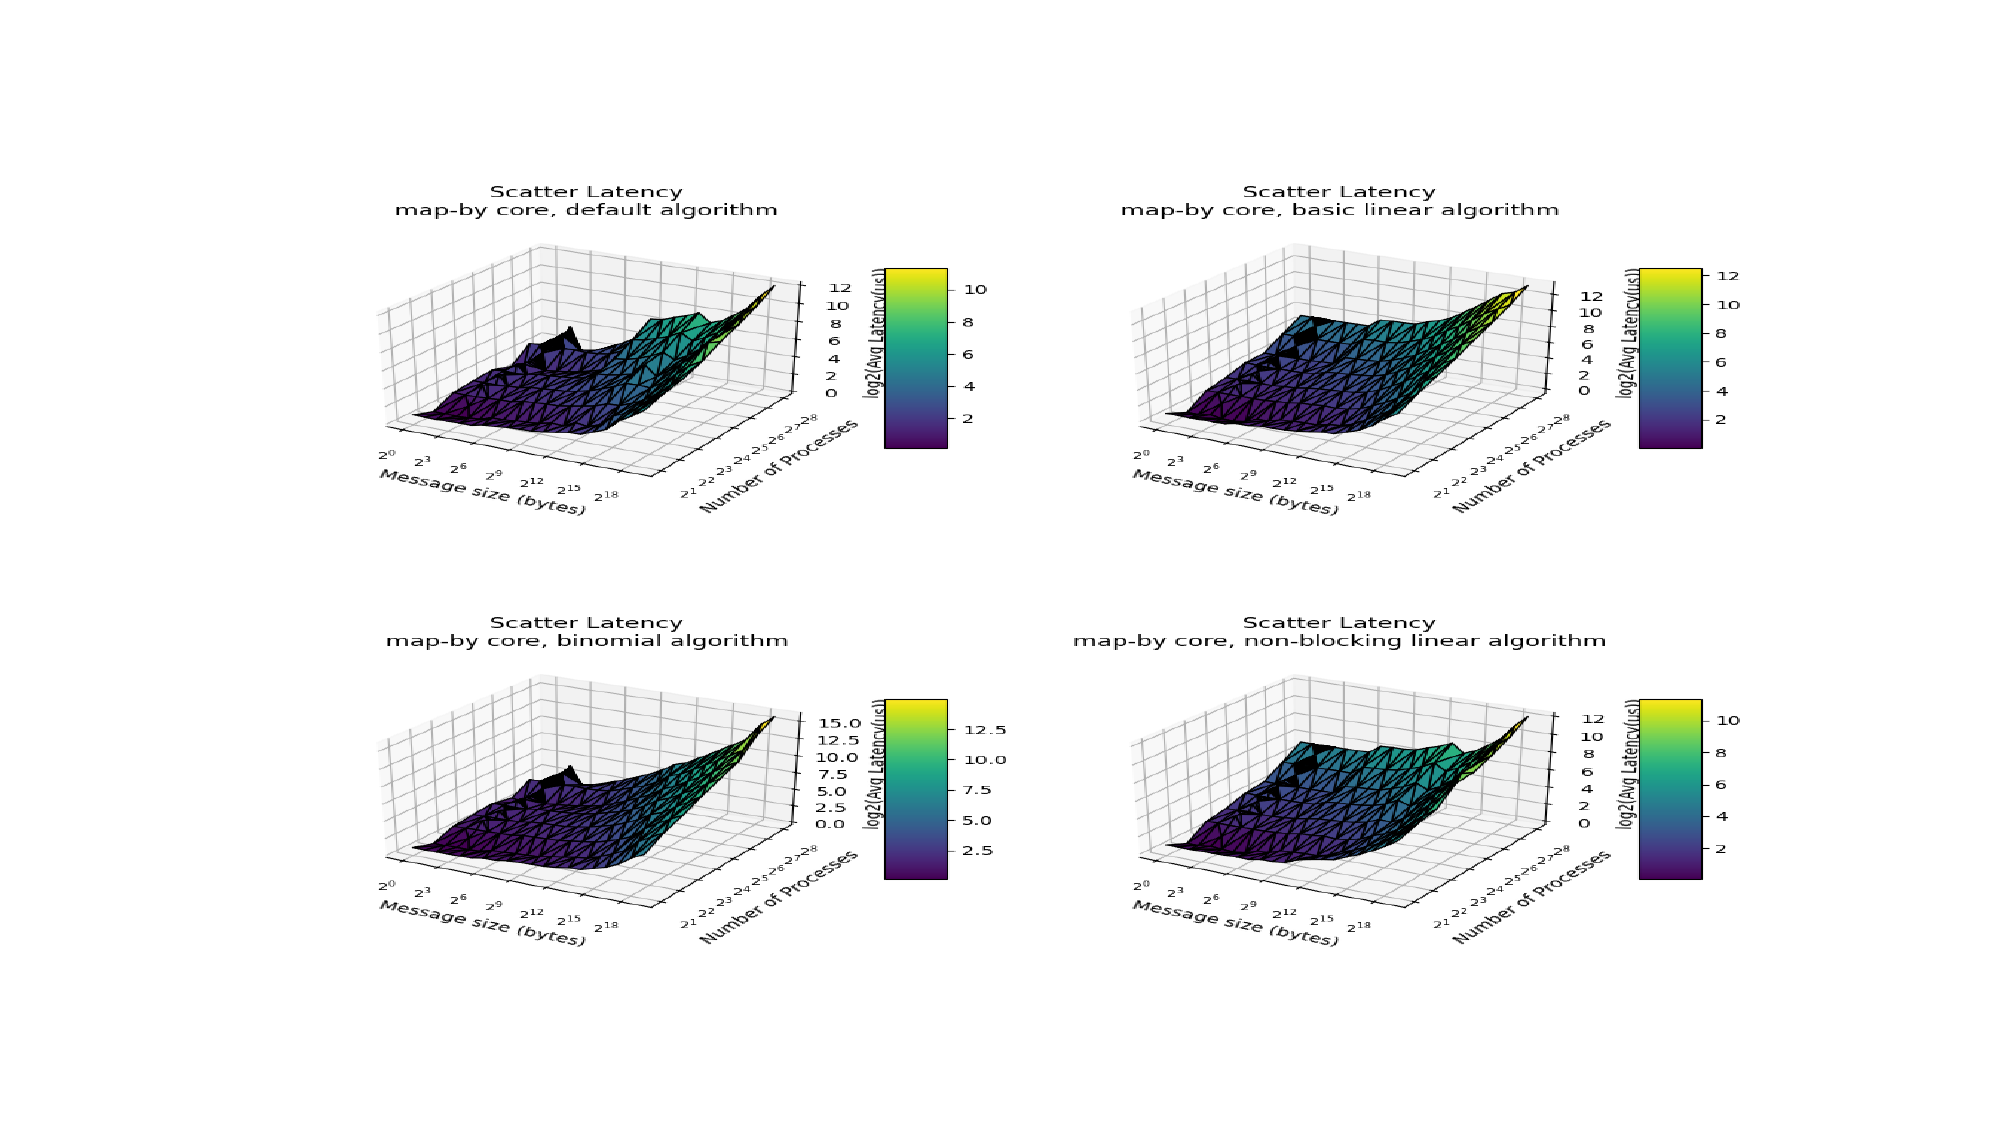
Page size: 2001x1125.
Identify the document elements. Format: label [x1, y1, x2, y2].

list [129, 55, 1911, 1081]
